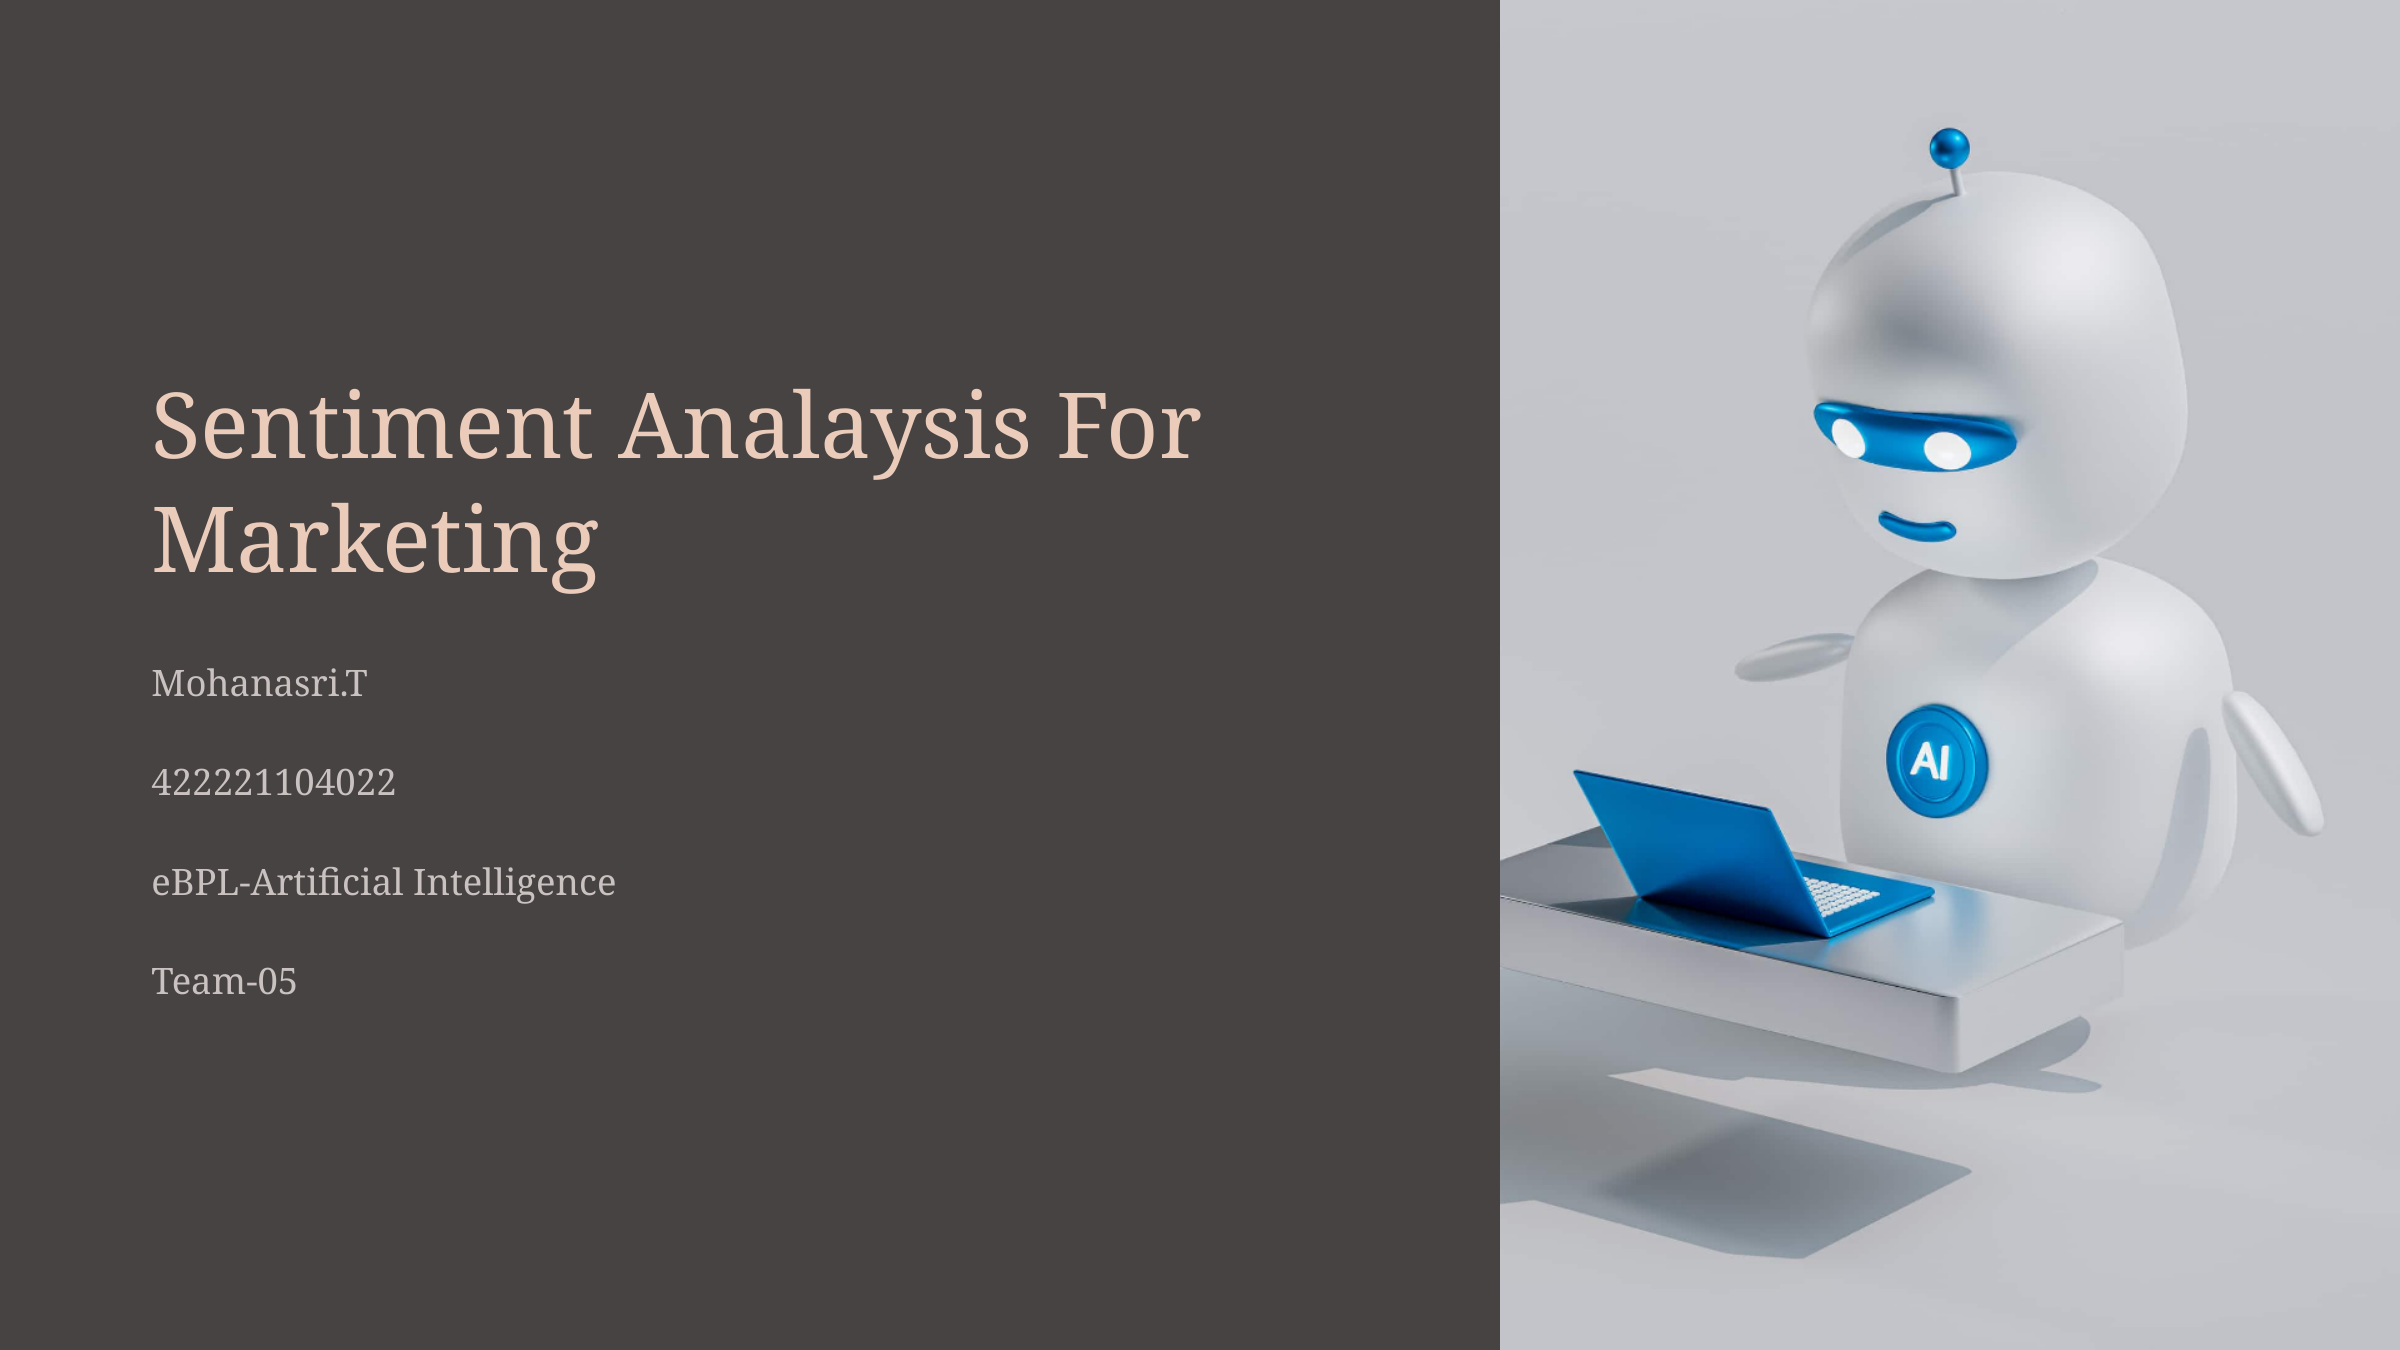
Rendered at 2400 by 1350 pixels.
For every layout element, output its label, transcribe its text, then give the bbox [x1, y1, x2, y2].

text_box Sentiment Analaysis For Marketing [136, 355, 1364, 584]
text_box Mohanasri.T [136, 638, 1364, 697]
picture [1499, 0, 2400, 1350]
text_box [0, 0, 1499, 1350]
text_box Team-05 [136, 936, 1364, 995]
text_box 422221104022 [136, 737, 1364, 796]
text_box eBPL-Artificial Intelligence [136, 836, 1364, 895]
